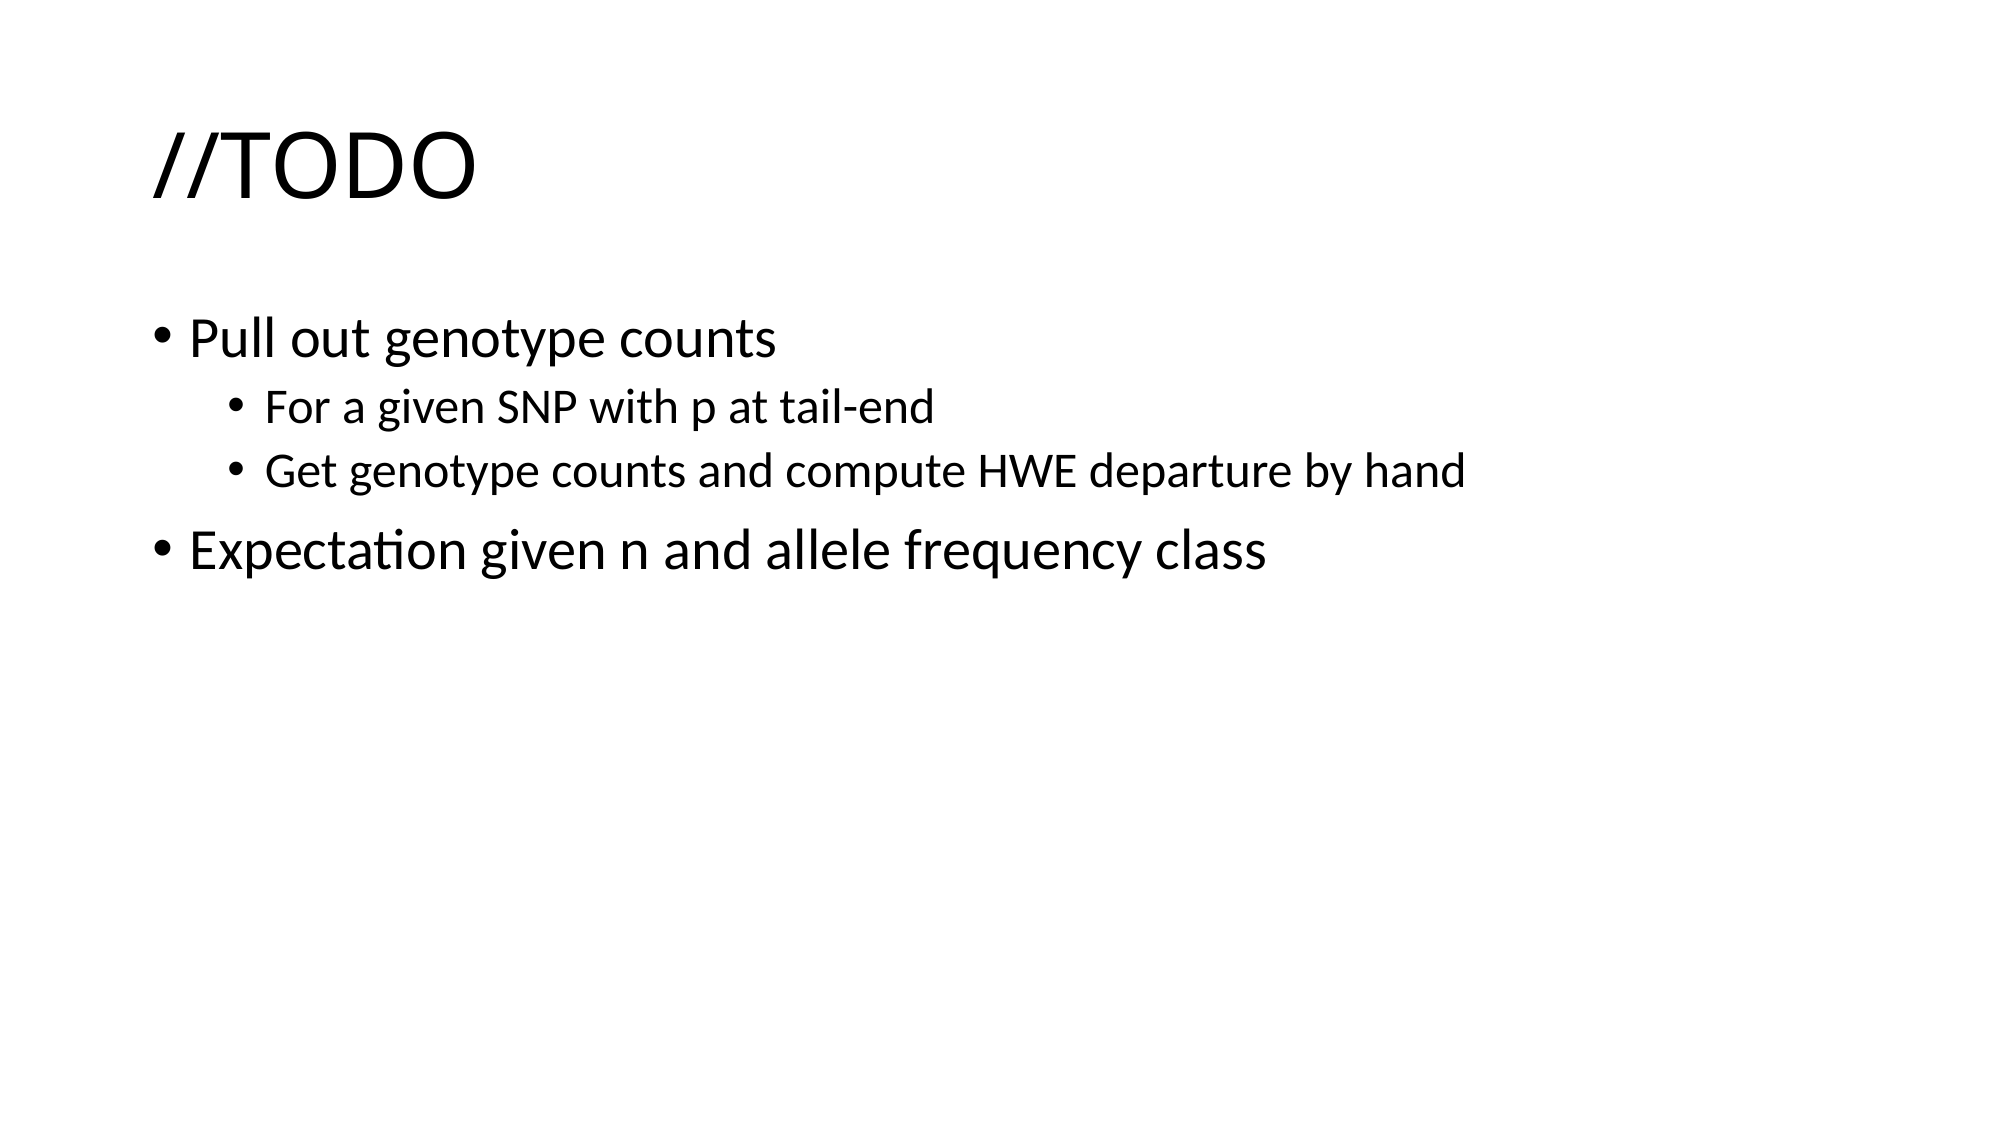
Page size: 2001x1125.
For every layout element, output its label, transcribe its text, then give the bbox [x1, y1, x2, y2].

list Pull out genotype counts For a given SNP with p at tail-end Get genotype counts and compute HWE departure by hand Expectation given n and allele frequency class [137, 299, 1863, 1014]
title //TODO [137, 59, 1863, 278]
